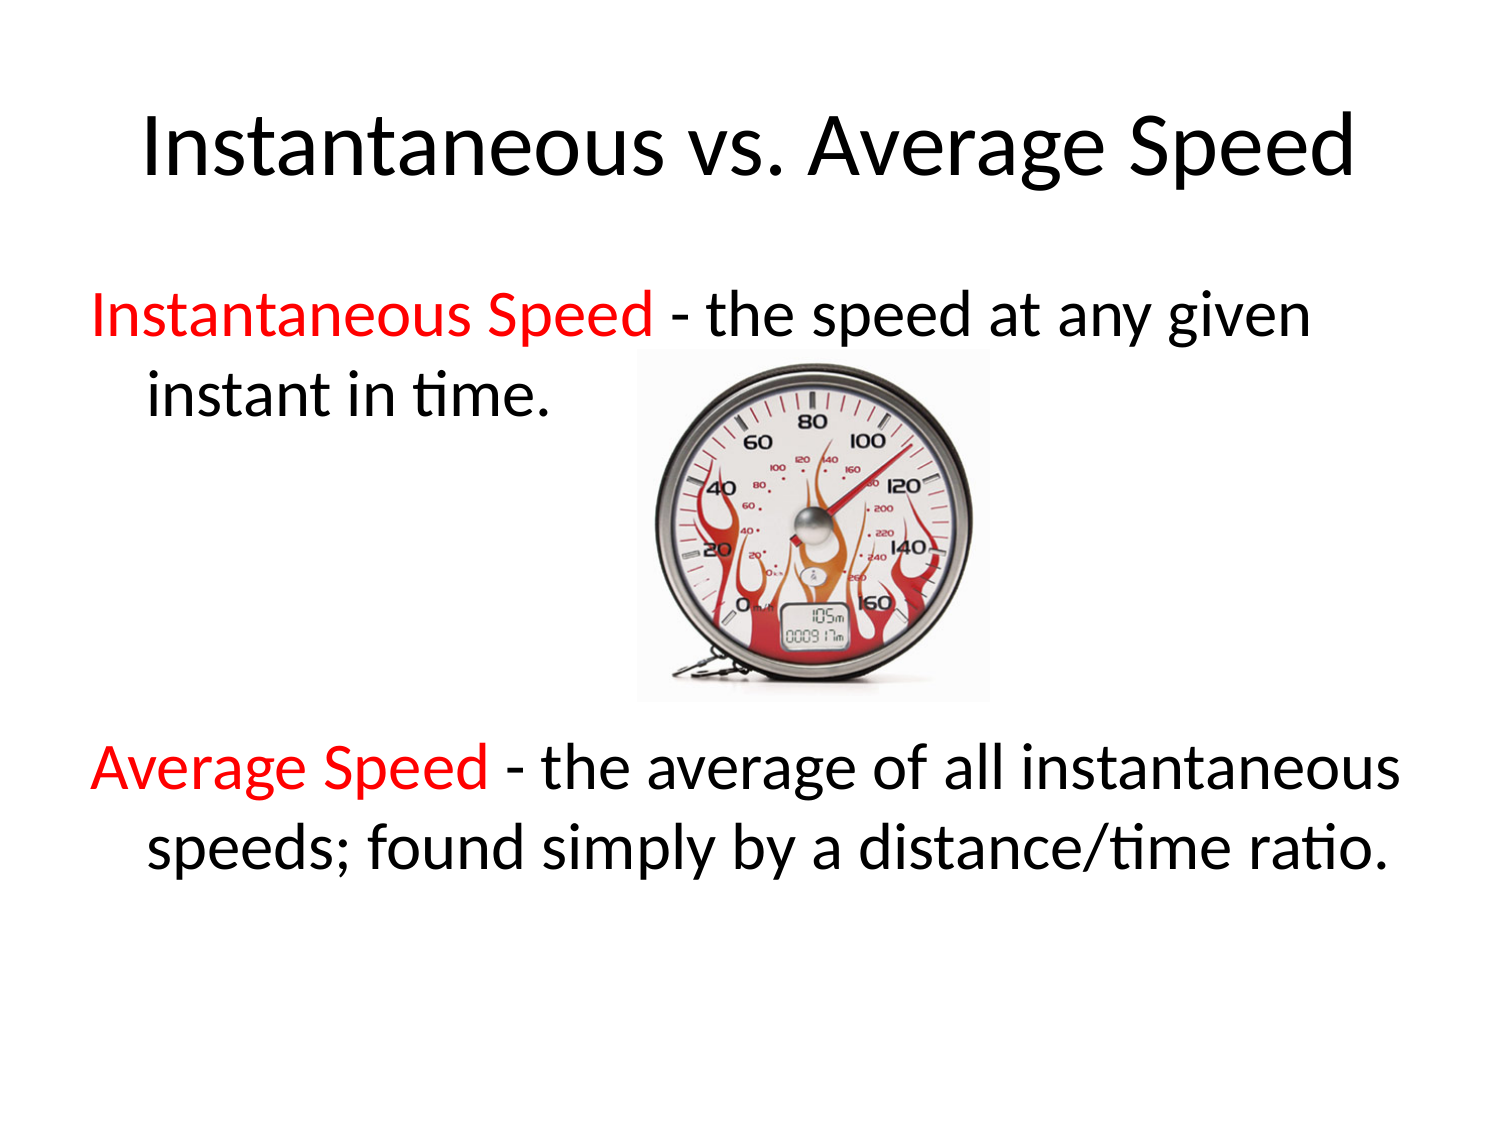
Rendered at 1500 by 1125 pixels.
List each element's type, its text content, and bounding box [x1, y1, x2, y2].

picture [637, 349, 990, 703]
list Instantaneous Speed - the speed at any given instant in time. Average Speed - the average of all instantaneous speeds; found simply by a distance/time ratio. [75, 262, 1425, 1005]
title Instantaneous vs. Average Speed [75, 45, 1425, 233]
